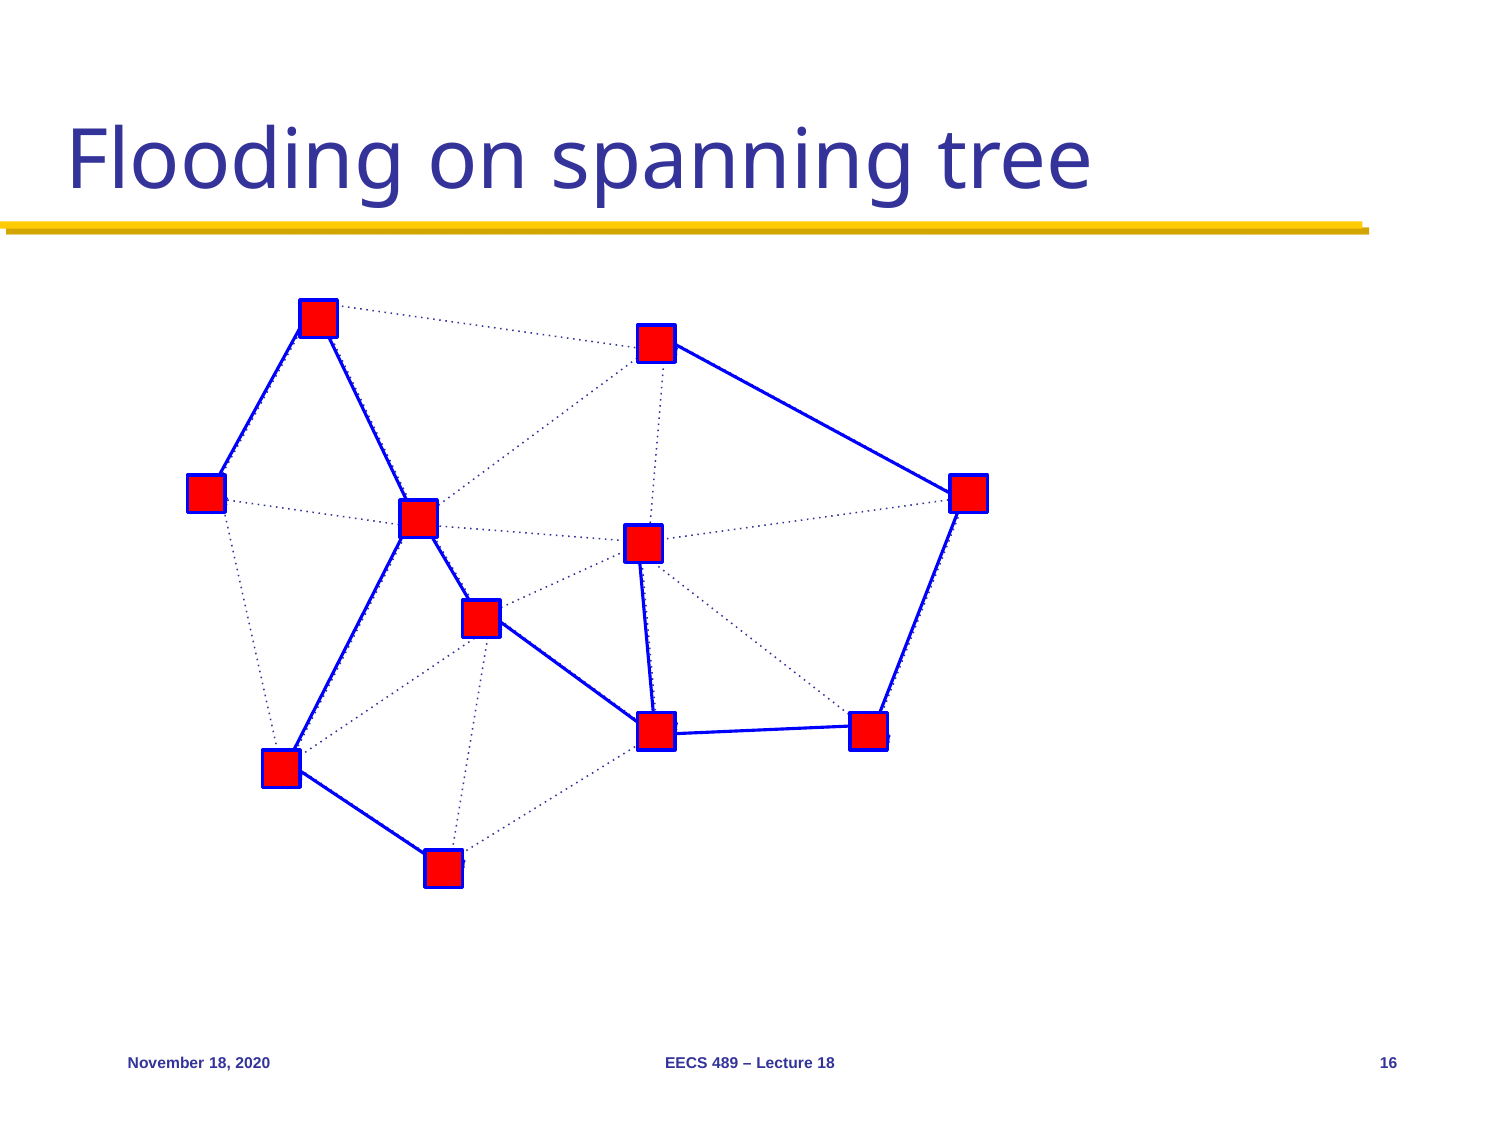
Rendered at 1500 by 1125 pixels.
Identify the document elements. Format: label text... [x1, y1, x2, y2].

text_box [320, 321, 413, 513]
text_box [637, 537, 654, 717]
text_box [187, 474, 197, 513]
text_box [424, 524, 479, 617]
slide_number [112, 1024, 426, 1101]
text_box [671, 724, 876, 735]
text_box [662, 337, 963, 501]
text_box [202, 299, 978, 876]
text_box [212, 320, 304, 488]
slide_number 16 [1312, 1024, 1413, 1101]
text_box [287, 533, 404, 763]
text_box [874, 499, 963, 726]
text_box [487, 612, 654, 735]
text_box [287, 762, 438, 863]
text_box [983, 474, 988, 513]
footer EECS 489 – Lecture 18 [512, 1024, 988, 1101]
title Flooding on spanning tree [49, 24, 1451, 213]
